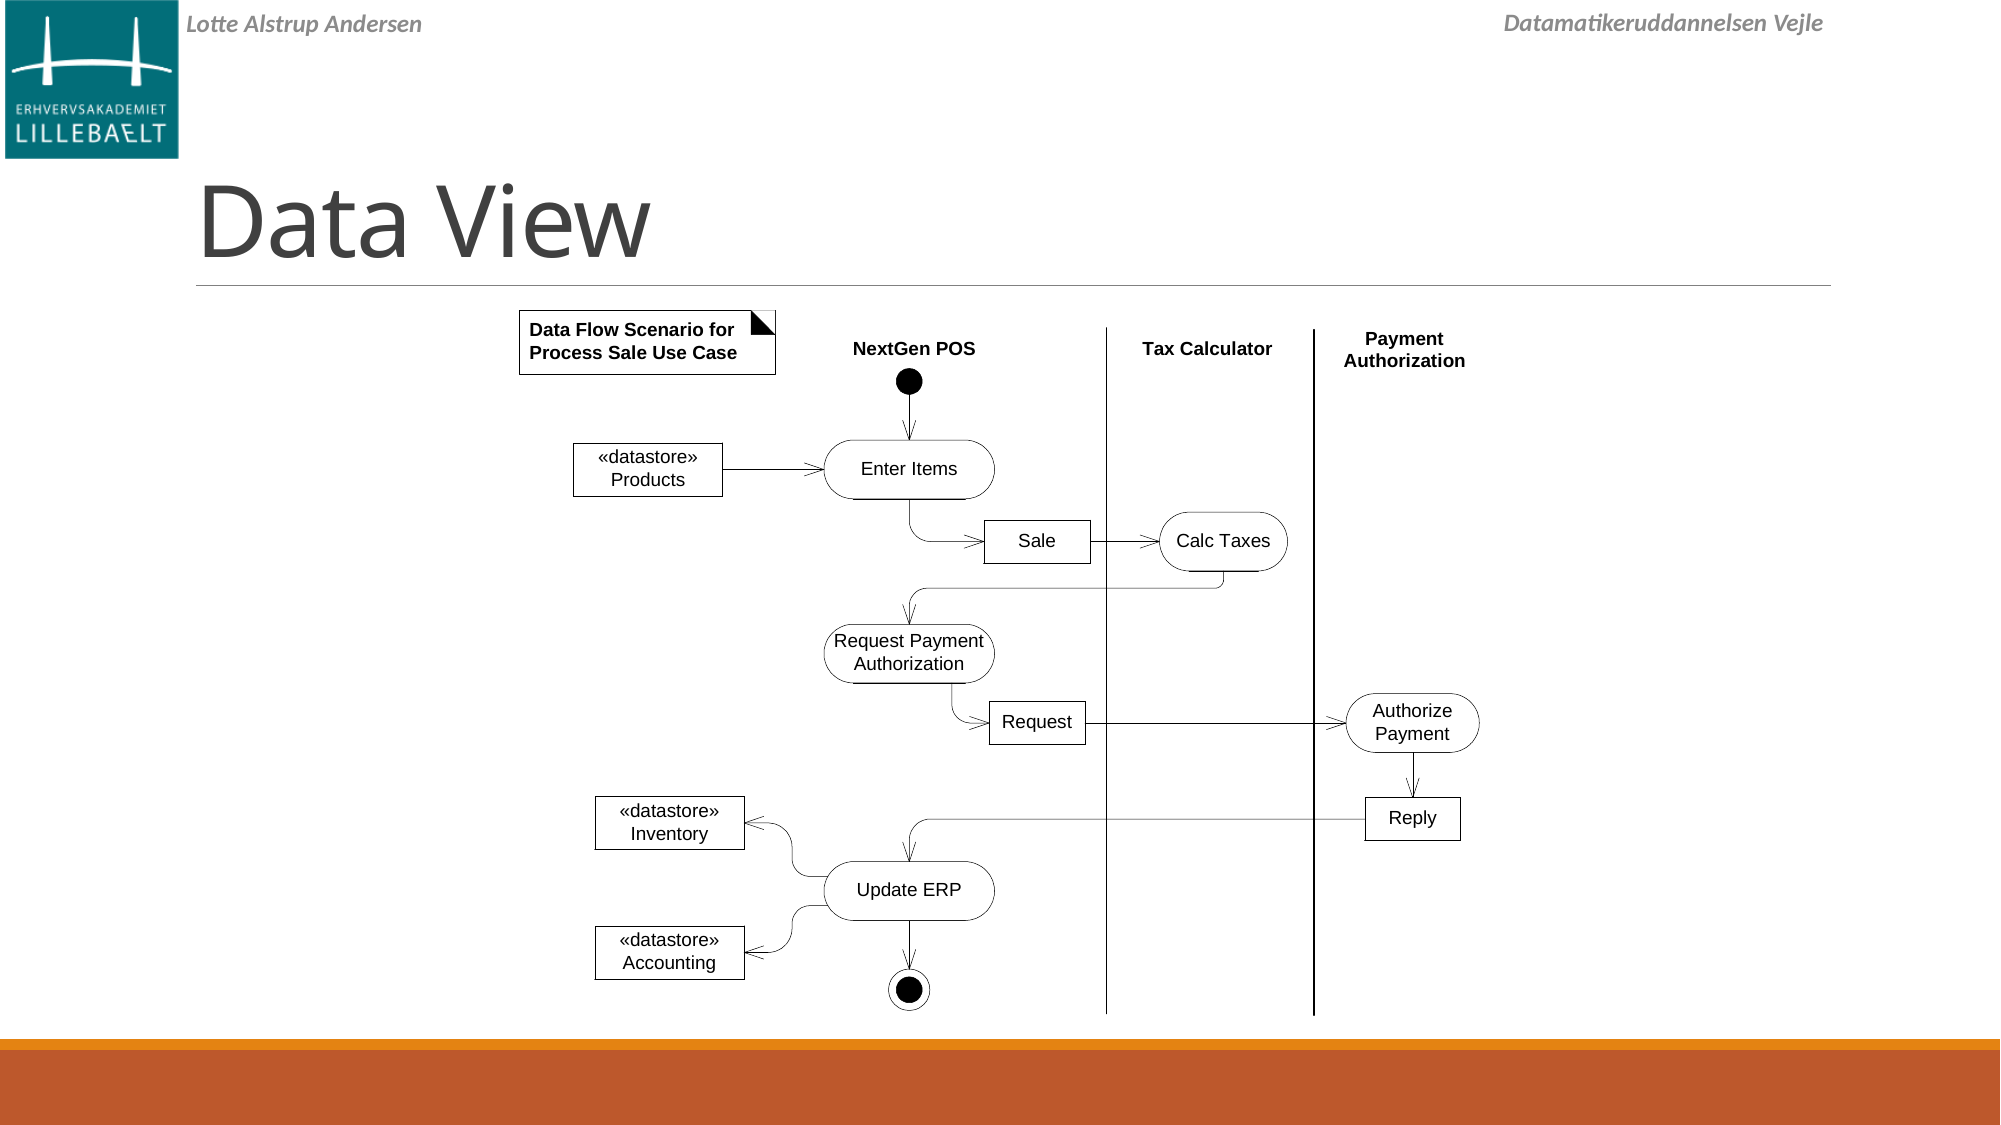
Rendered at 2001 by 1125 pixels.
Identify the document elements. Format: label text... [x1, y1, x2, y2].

picture [4, 0, 180, 160]
picture [515, 301, 1494, 1034]
title Data View [180, 47, 1830, 285]
